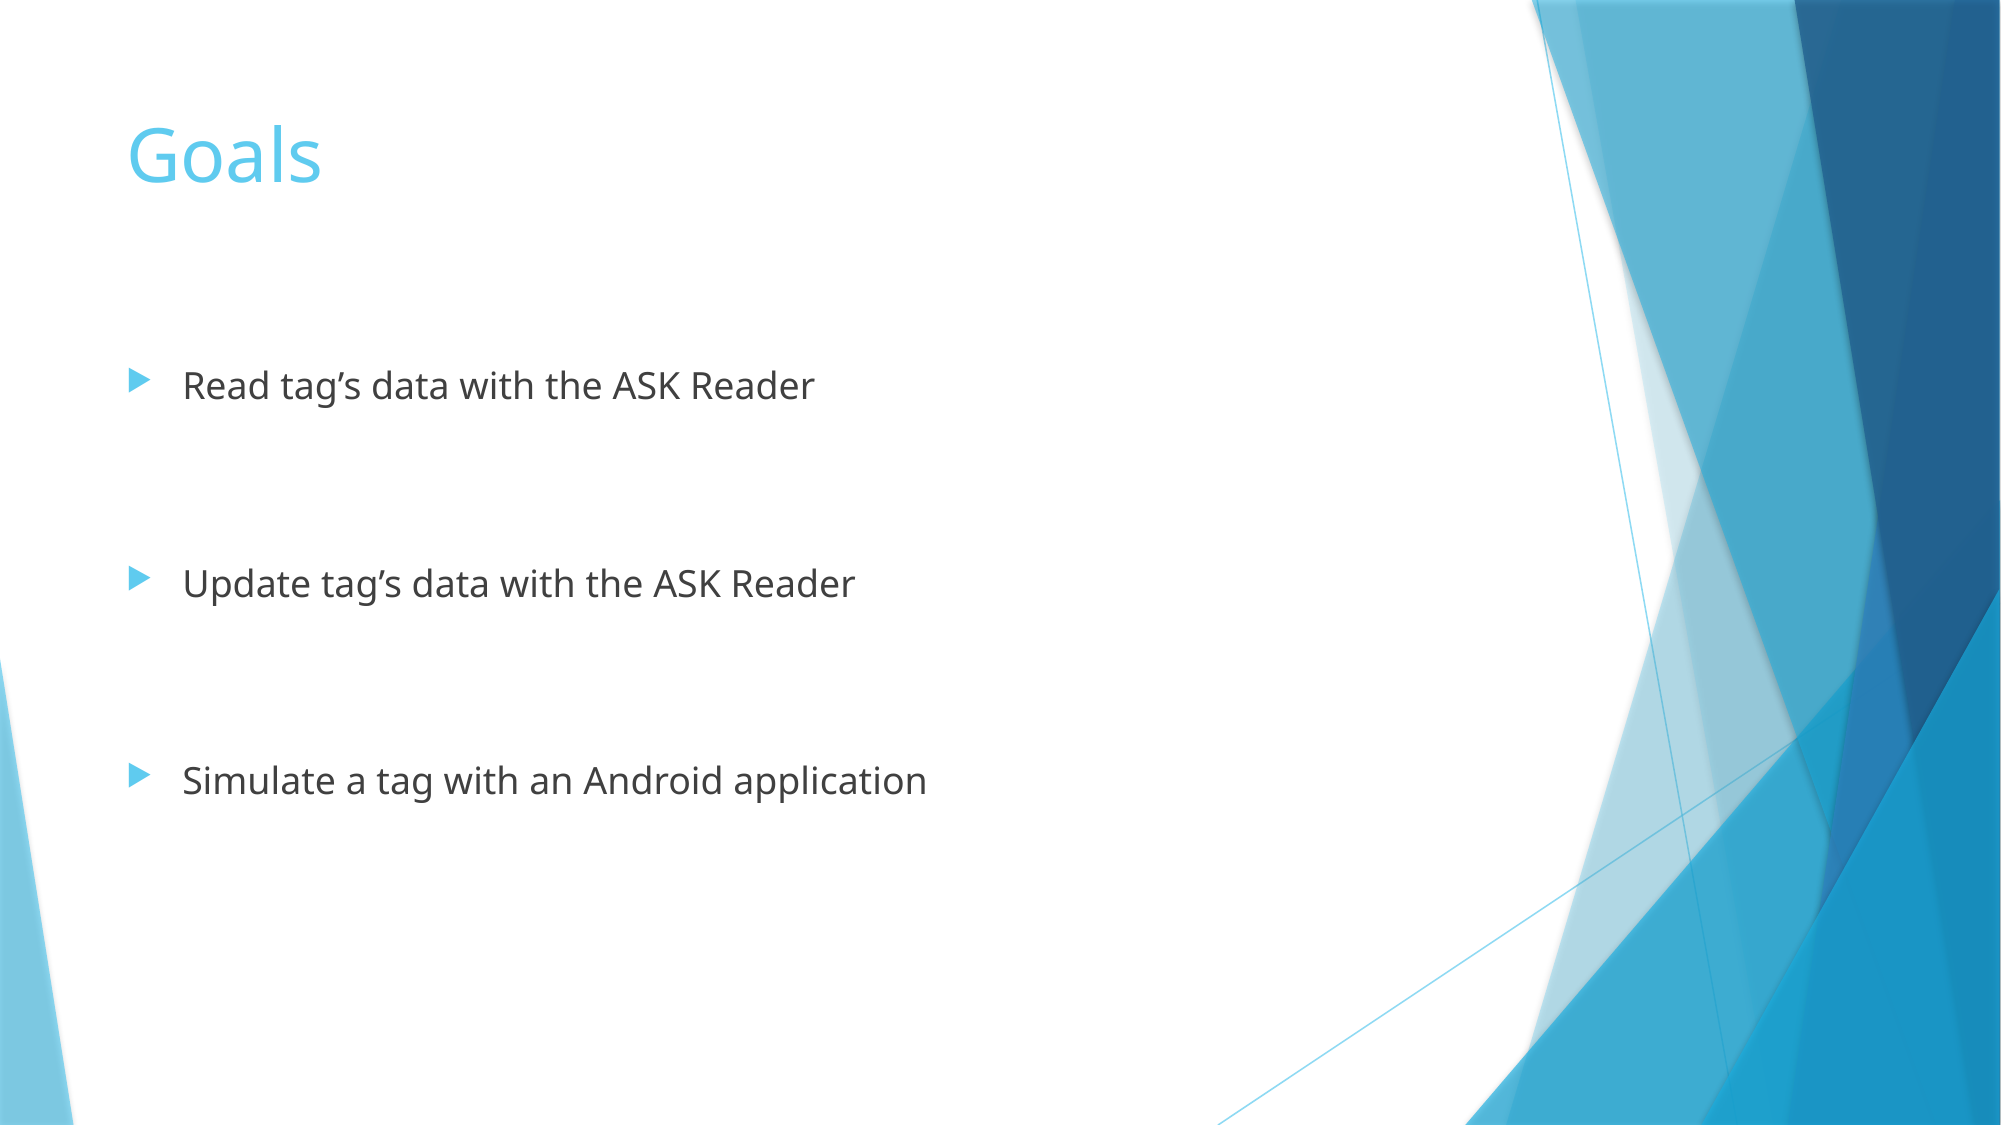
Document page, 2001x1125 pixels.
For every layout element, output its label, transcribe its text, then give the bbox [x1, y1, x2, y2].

list Read tag’s data with the ASK Reader Update tag’s data with the ASK Reader Simulate a tag with an Android application [111, 354, 1522, 992]
title Goals [111, 99, 1522, 317]
